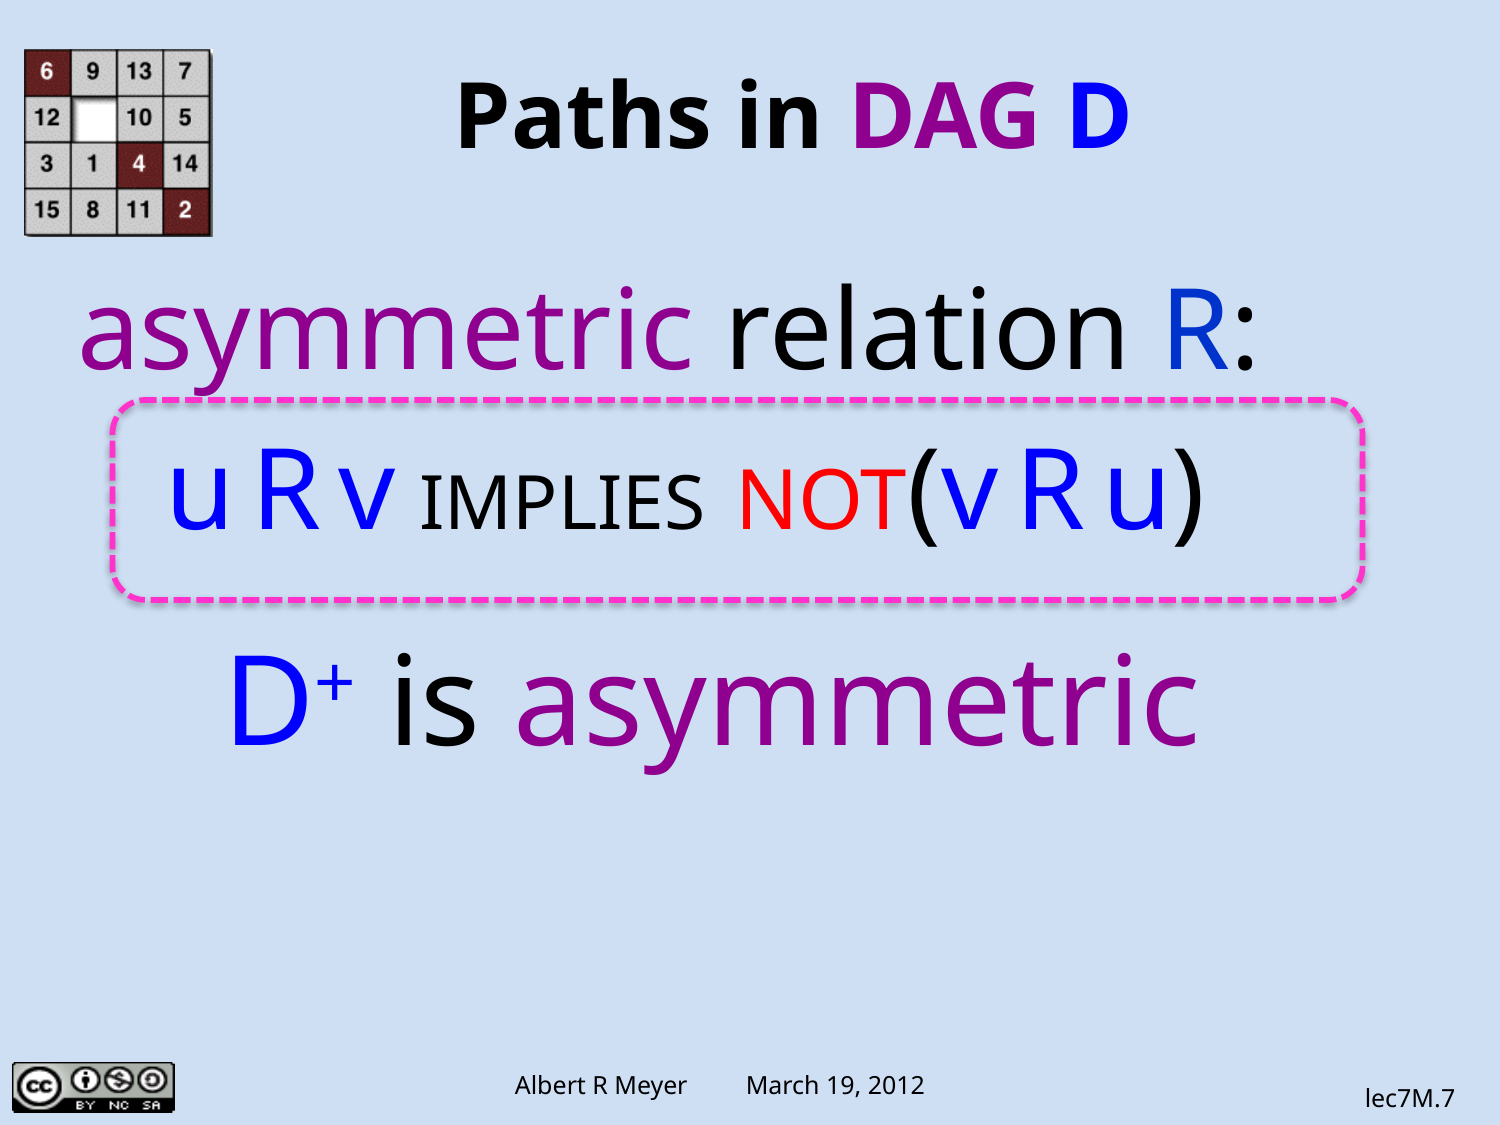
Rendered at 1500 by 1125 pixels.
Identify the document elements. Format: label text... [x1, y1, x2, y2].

picture [12, 1062, 175, 1113]
text_box [111, 399, 1364, 601]
text_box asymmetric relation R: u R v IMPLIES NOT(v R u) D+ is asymmetric [62, 249, 1400, 838]
text_box Paths in DAG D [287, 50, 1300, 225]
picture [24, 49, 213, 237]
